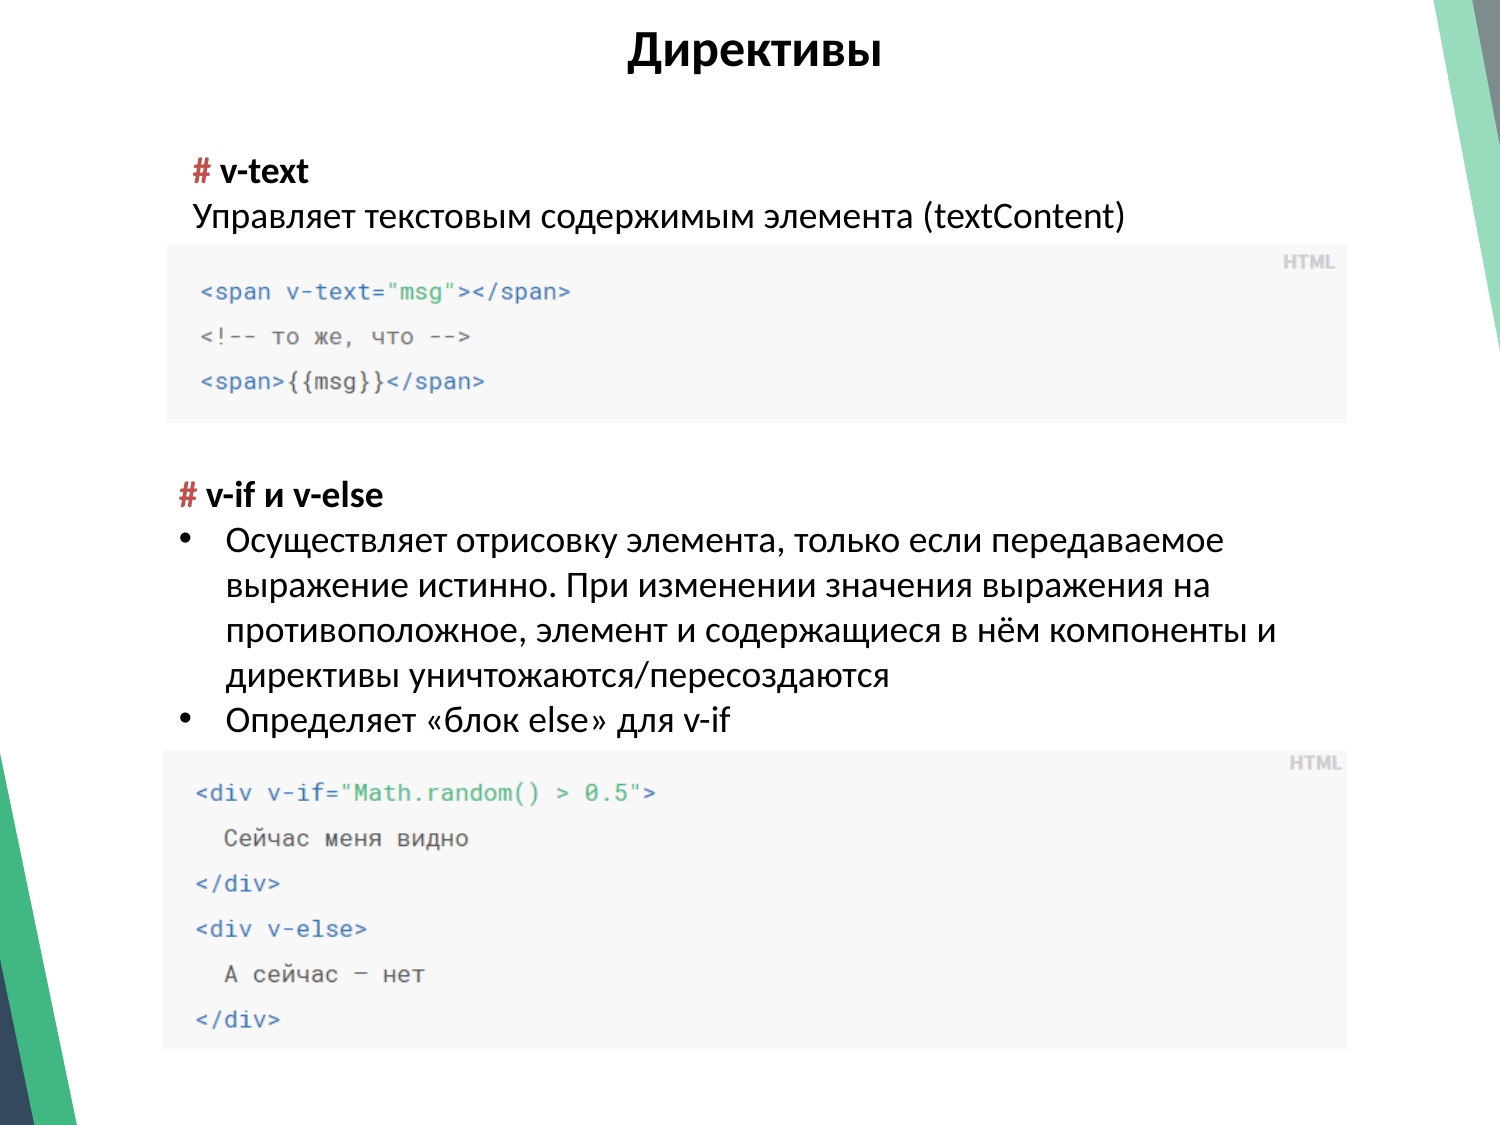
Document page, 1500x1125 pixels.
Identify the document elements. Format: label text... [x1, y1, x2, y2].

text_box [1475, 0, 1500, 130]
picture [163, 750, 1347, 1050]
text_box Директивы [612, 6, 899, 84]
text_box # v-text Управляет текстовым содержимым элемента (textContent) [177, 139, 1142, 243]
text_box [0, 974, 32, 1125]
text_box # v-if и v-else Осуществляет отрисовку элемента, только если передаваемое выражение истинно. При изменении значения выражения на противоположное, элемент и содержащиеся в нём компоненты и директивы уничтожаются/пересоздаются Определяет «блок else» для v-if [163, 462, 1386, 748]
text_box [1431, 0, 1500, 363]
text_box [0, 742, 80, 1125]
picture [167, 244, 1347, 423]
